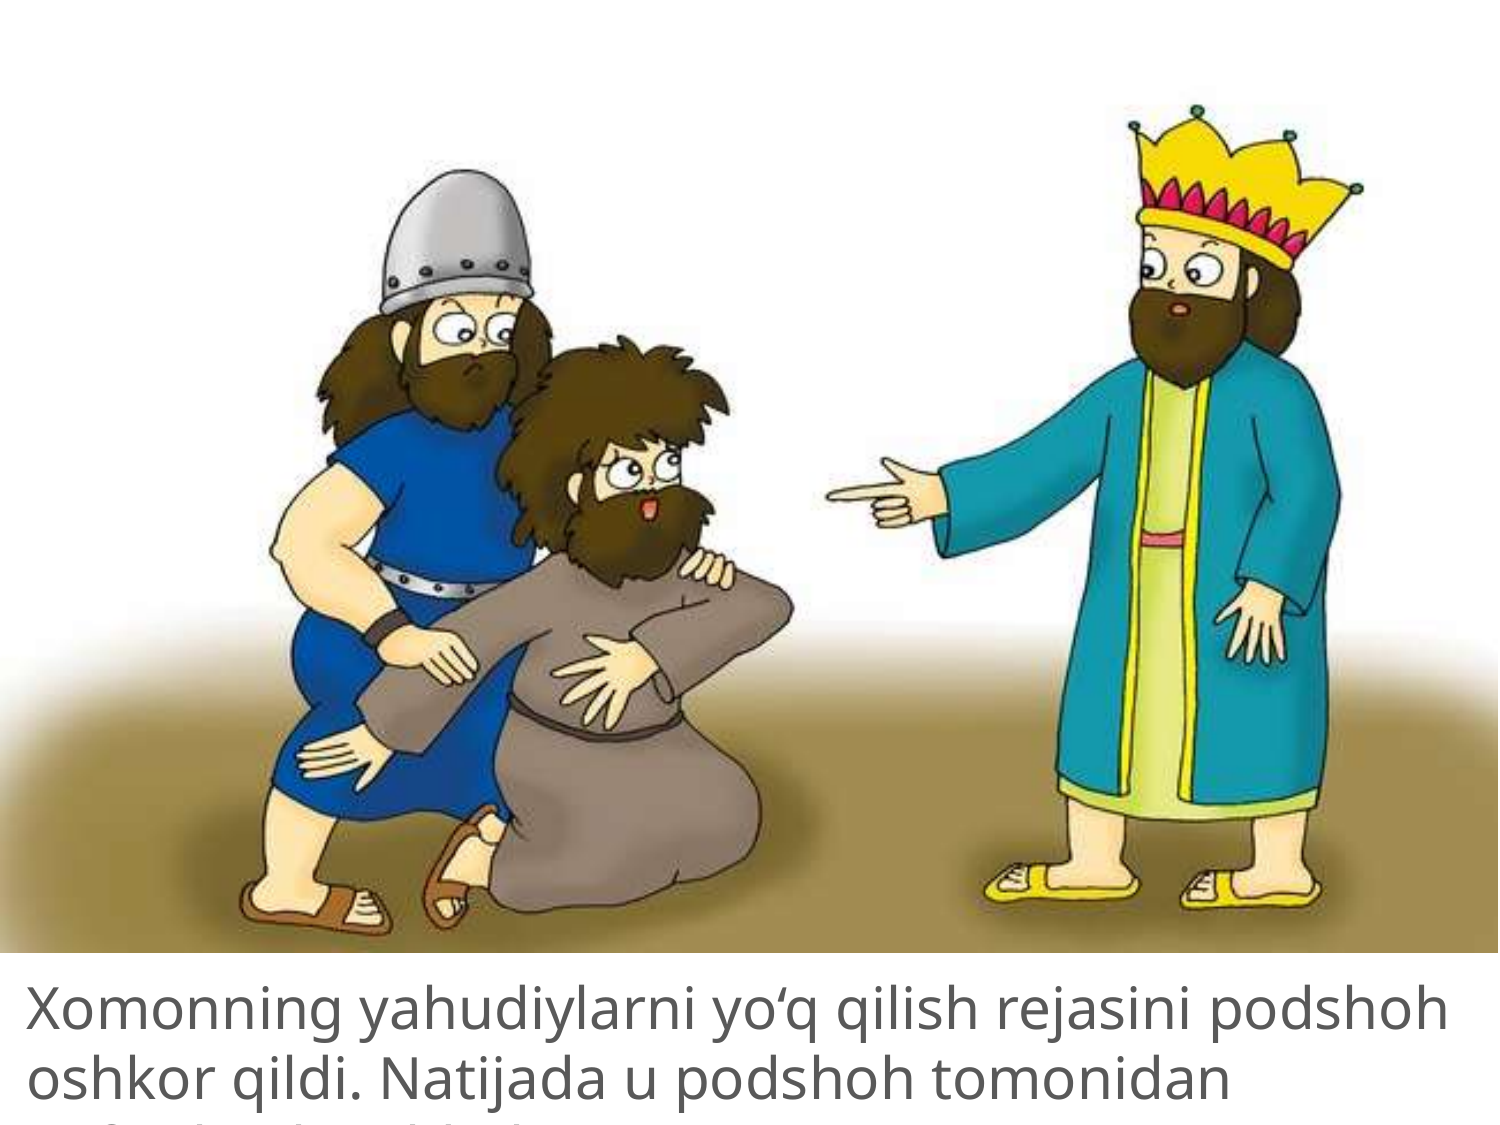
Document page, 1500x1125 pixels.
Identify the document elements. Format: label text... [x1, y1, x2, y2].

text_box Xomonning yahudiylarni yo‘q qilish rejasini podshoh oshkor qildi. Natijada u podshoh tomonidan nafratlanib, o'ldirilgan. [11, 964, 1498, 1125]
picture [0, 0, 1498, 953]
